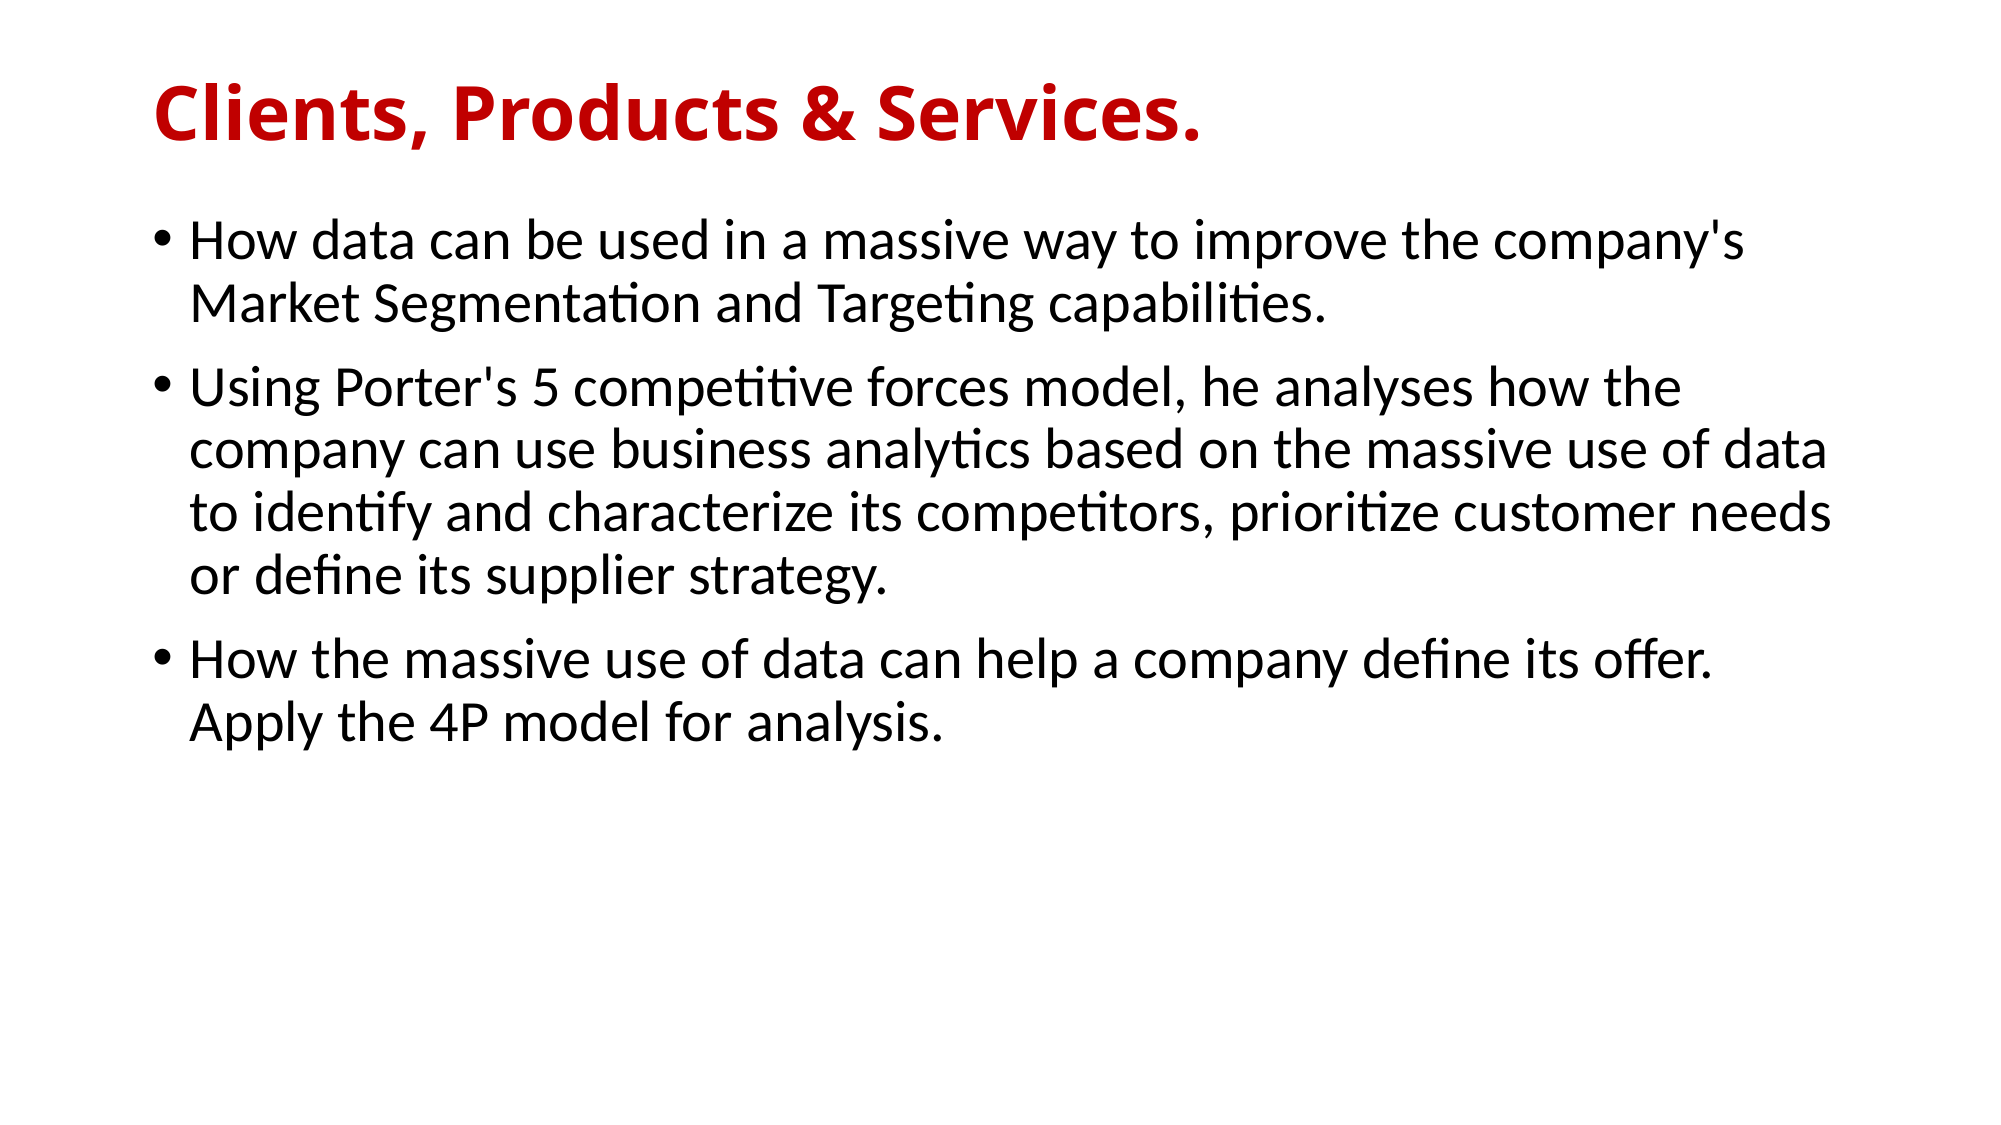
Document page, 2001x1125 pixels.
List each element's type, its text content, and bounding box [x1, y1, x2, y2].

list How data can be used in a massive way to improve the company's Market Segmentation and Targeting capabilities. Using Porter's 5 competitive forces model, he analyses how the company can use business analytics based on the massive use of data to identify and characterize its competitors, prioritize customer needs or define its supplier strategy. How the massive use of data can help a company define its offer. Apply the 4P model for analysis. [137, 201, 1863, 1014]
title Clients, Products & Services. [137, 59, 1863, 172]
